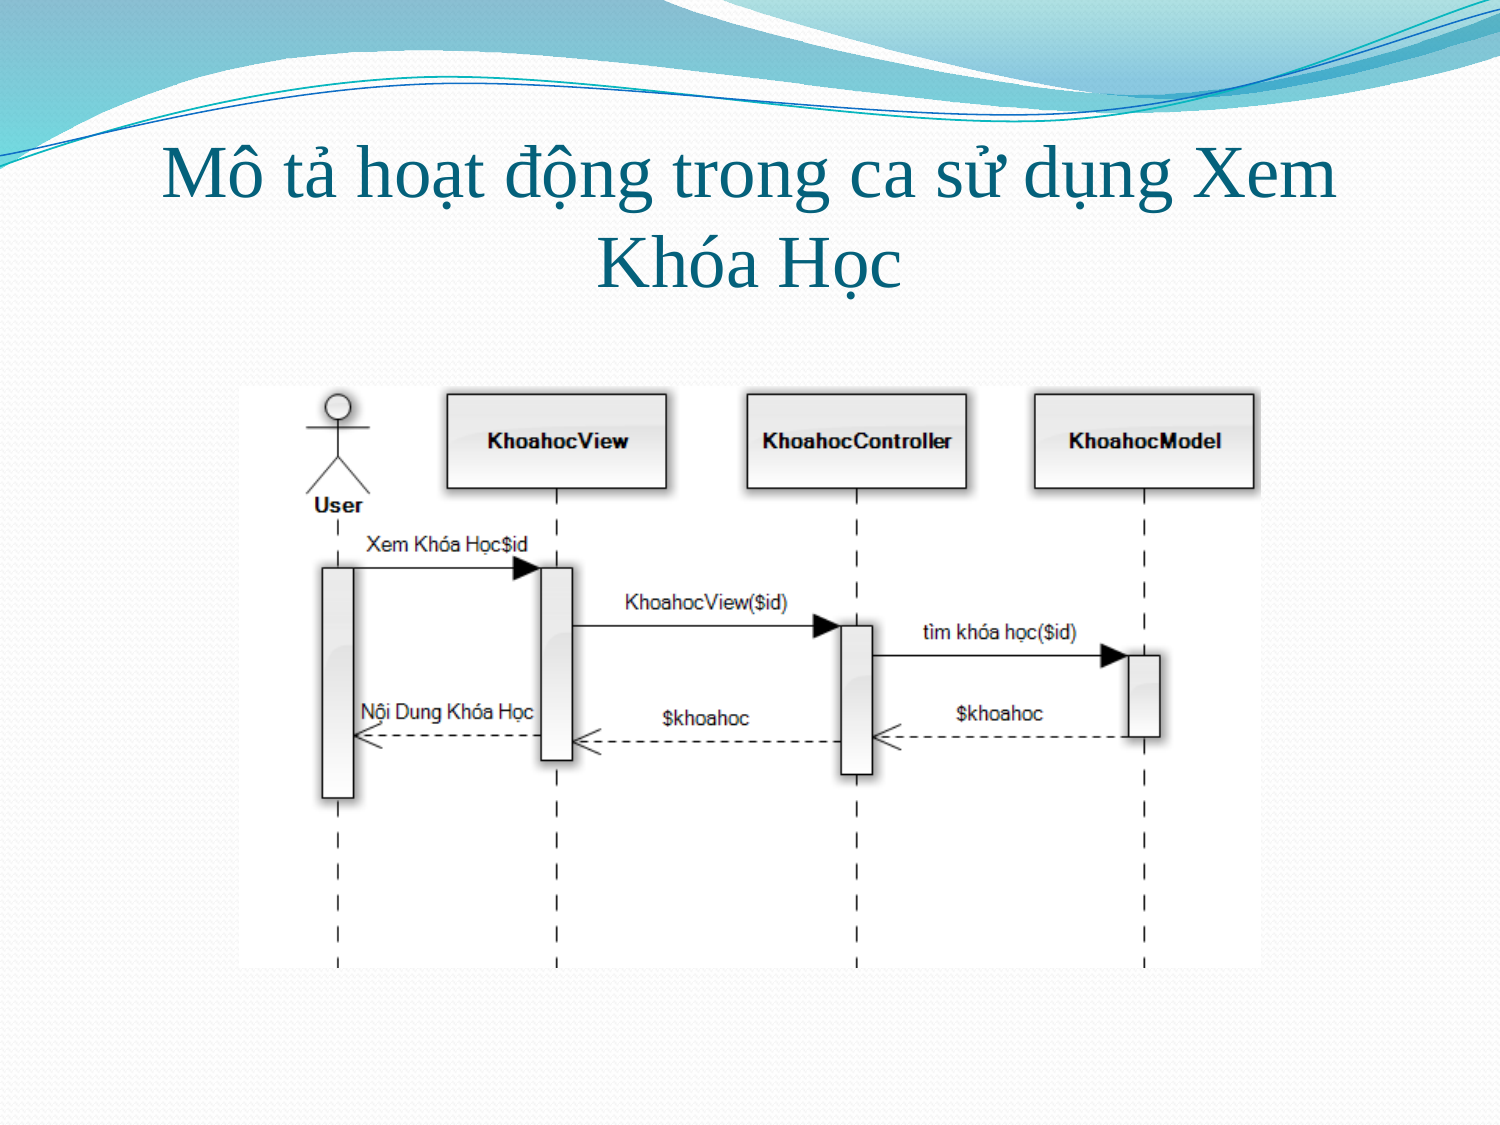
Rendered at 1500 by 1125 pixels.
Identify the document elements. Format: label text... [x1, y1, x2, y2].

title Mô tả hoạt động trong ca sử dụng Xem Khóa Học [75, 115, 1425, 303]
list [238, 386, 1262, 969]
